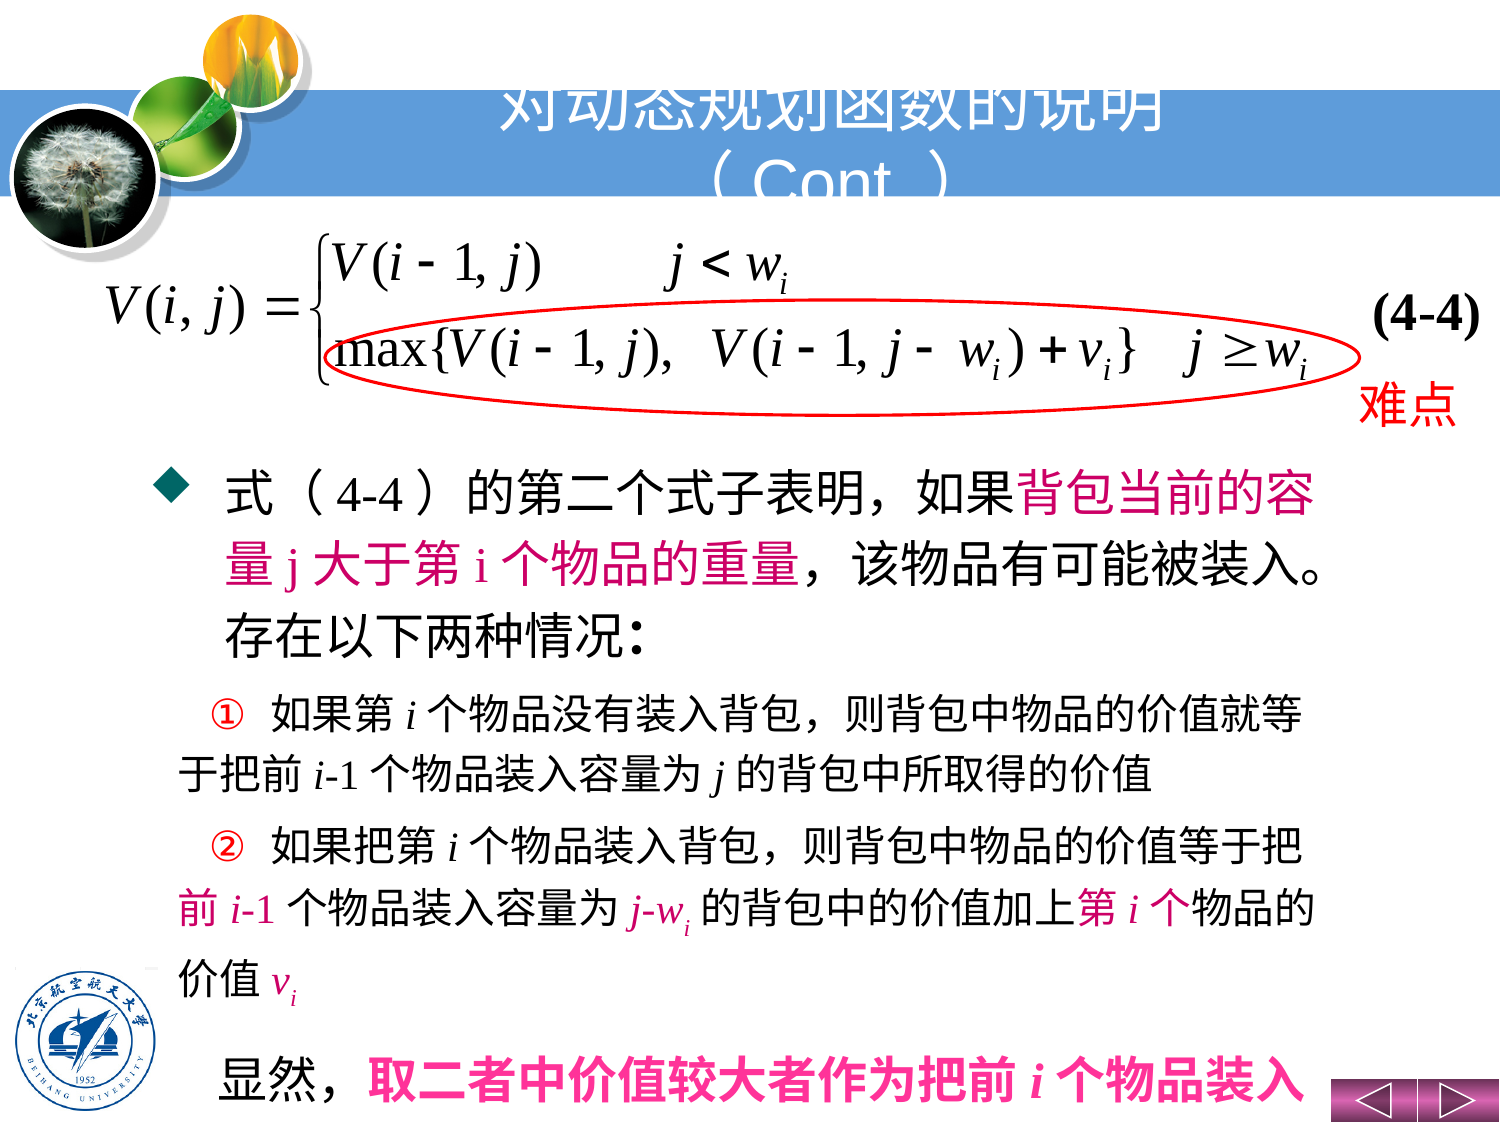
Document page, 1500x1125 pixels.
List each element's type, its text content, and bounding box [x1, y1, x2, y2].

picture [132, 14, 299, 177]
text_box 式（4-4）的第二个式子表明，如果背包当前的容量j大于第i个物品的重量，该物品有可能被装入。存在以下两种情况： 如果第i个物品没有装入背包，则背包中物品的价值就等于把前i-1个物品装入容量为j的背包中所取得的价值 如果把第i个物品装入背包，则背包中物品的价值等于把前i-1个物品装入容量为j-wi的背包中的价值加上第i个物品的价值vi 显然，取二者中价值较大者作为把前i个物品装入容量为j的背包中的最优解 [134, 441, 1360, 1125]
slide_number [1360, 1022, 1500, 1088]
picture [12, 967, 134, 1113]
text_box [1327, 337, 1360, 378]
text_box [574, 407, 1111, 416]
picture [13, 108, 156, 248]
text_box (4-4) [1327, 269, 1500, 349]
title 对动态规划函数的说明（Cont.） [337, 99, 1325, 180]
text_box 难点 [1343, 365, 1474, 441]
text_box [99, 220, 1323, 399]
